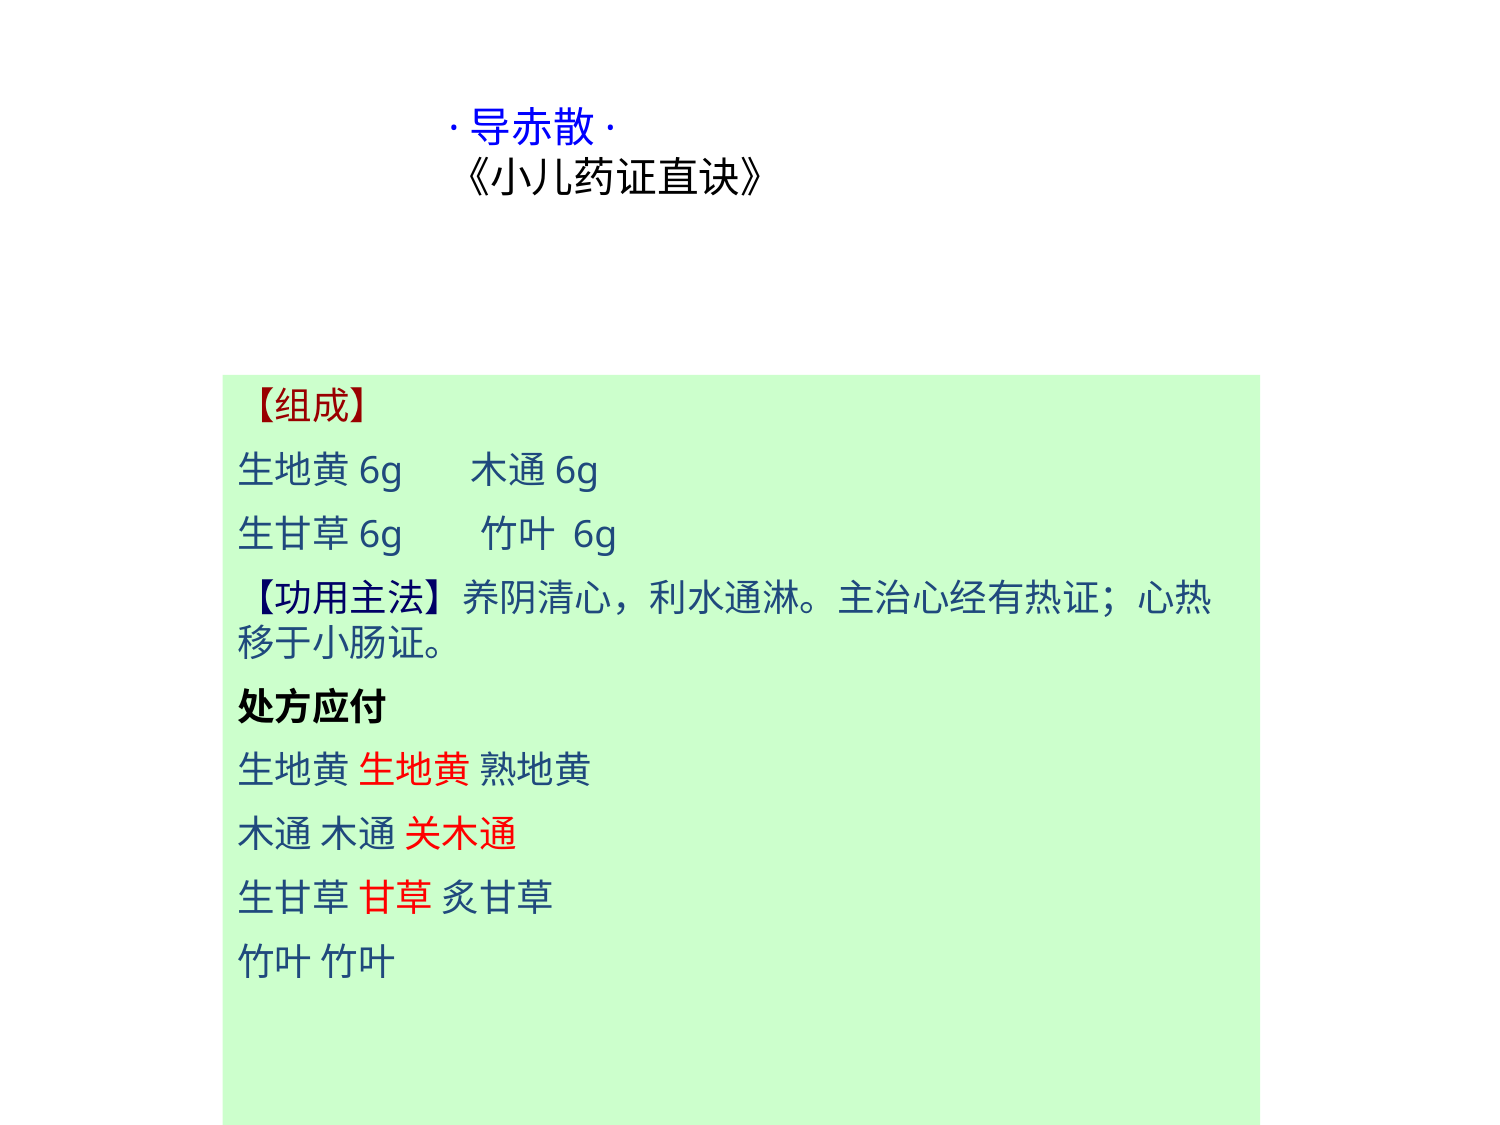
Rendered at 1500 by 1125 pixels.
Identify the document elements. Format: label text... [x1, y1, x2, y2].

text_box 【组成】 生地黄6g 木通6g 生甘草6g 竹叶 6g 【功用主法】养阴清心，利水通淋。主治心经有热证；心热移于小肠证。 处方应付 生地黄 生地黄 熟地黄 木通 木通 关木通 生甘草 甘草 炙甘草 竹叶 竹叶 [222, 374, 1261, 1125]
text_box ·导赤散· 《小儿药证直诀》 [433, 93, 1037, 259]
